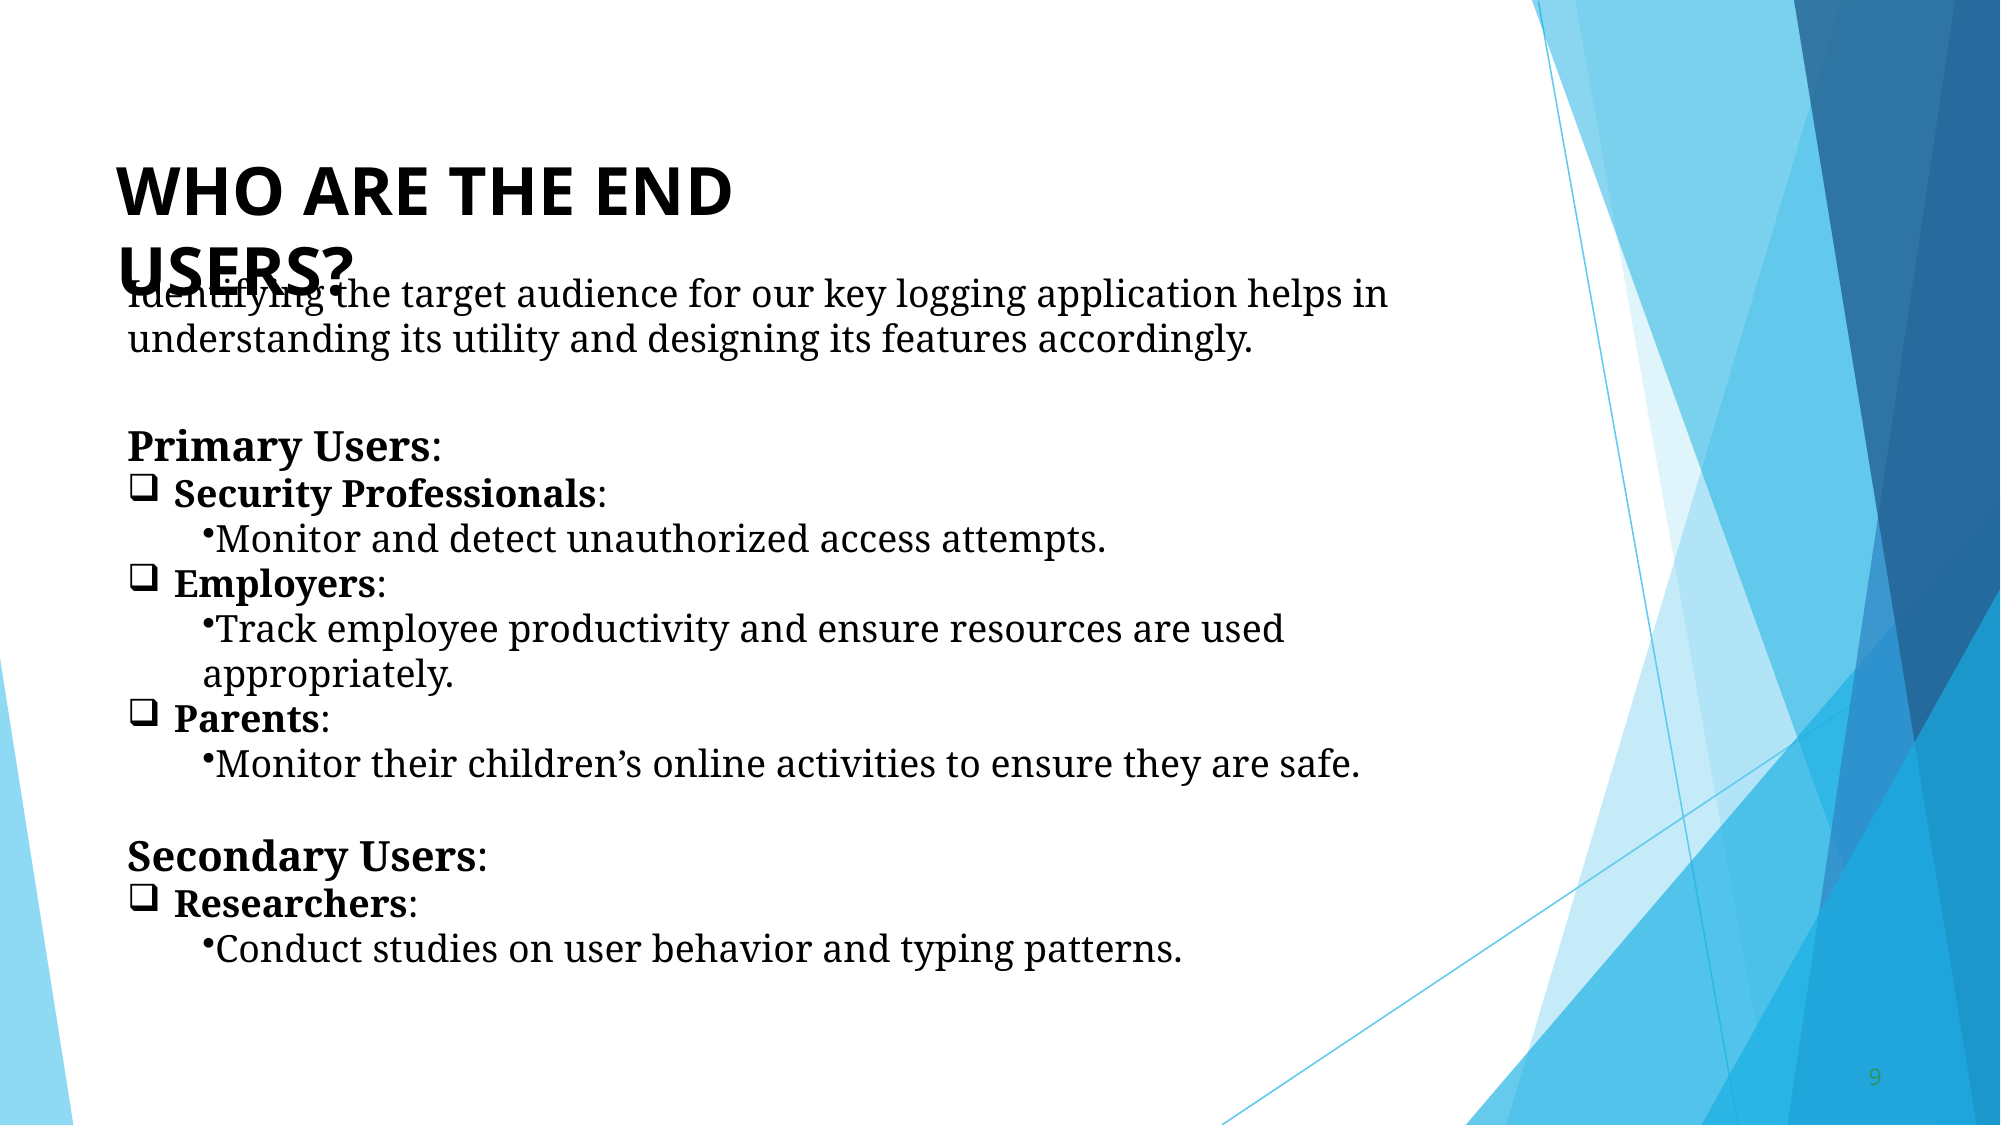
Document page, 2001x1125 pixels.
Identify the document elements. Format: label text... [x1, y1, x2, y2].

title WHO ARE THE END USERS? [114, 146, 938, 262]
text_box Identifying the target audience for our key logging application helps in understanding its utility and designing its features accordingly. Primary Users: Security Professionals: Monitor and detect unauthorized access attempts. Employers: Track employee productivity and ensure resources are used appropriately. Parents: Monitor their children’s online activities to ensure they are safe. Secondary Users: Researchers: Conduct studies on user behavior and typing patterns. [112, 262, 1513, 1023]
slide_number 9 [1862, 1061, 1888, 1125]
